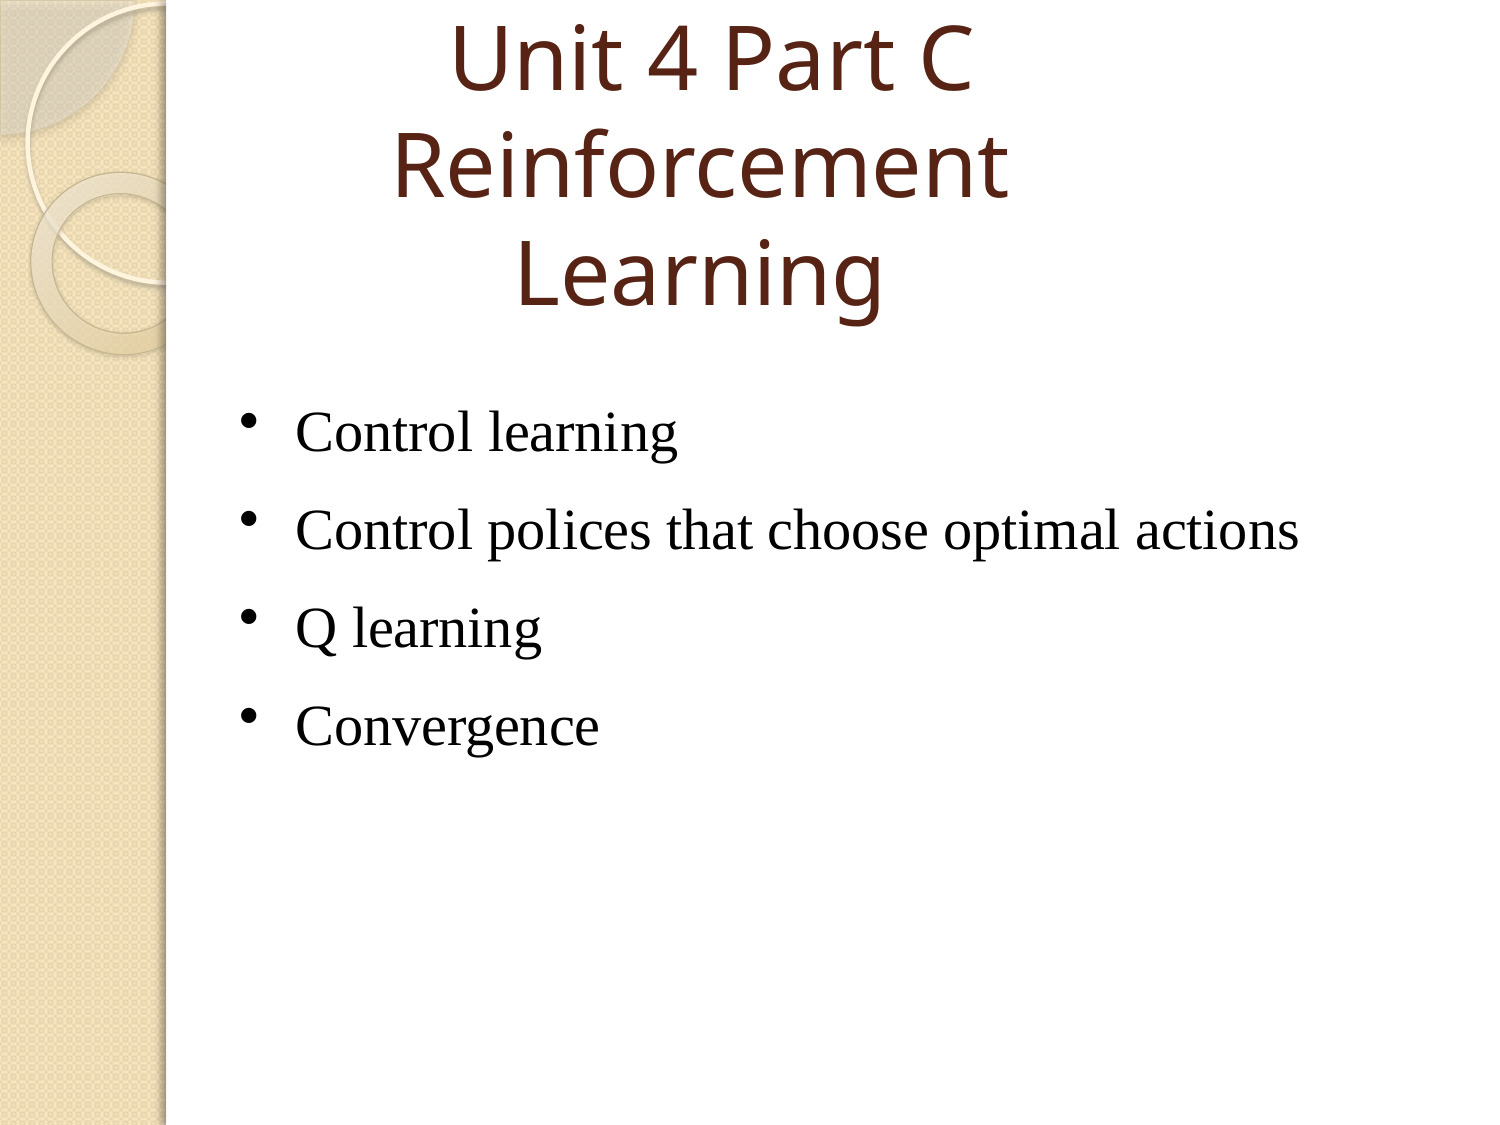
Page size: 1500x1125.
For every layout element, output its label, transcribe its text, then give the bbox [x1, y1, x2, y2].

text_box Control learning Control polices that choose optimal actions Q learning Convergence [237, 362, 1306, 758]
title Unit 4 Part C Reinforcement Learning [237, 0, 1161, 324]
